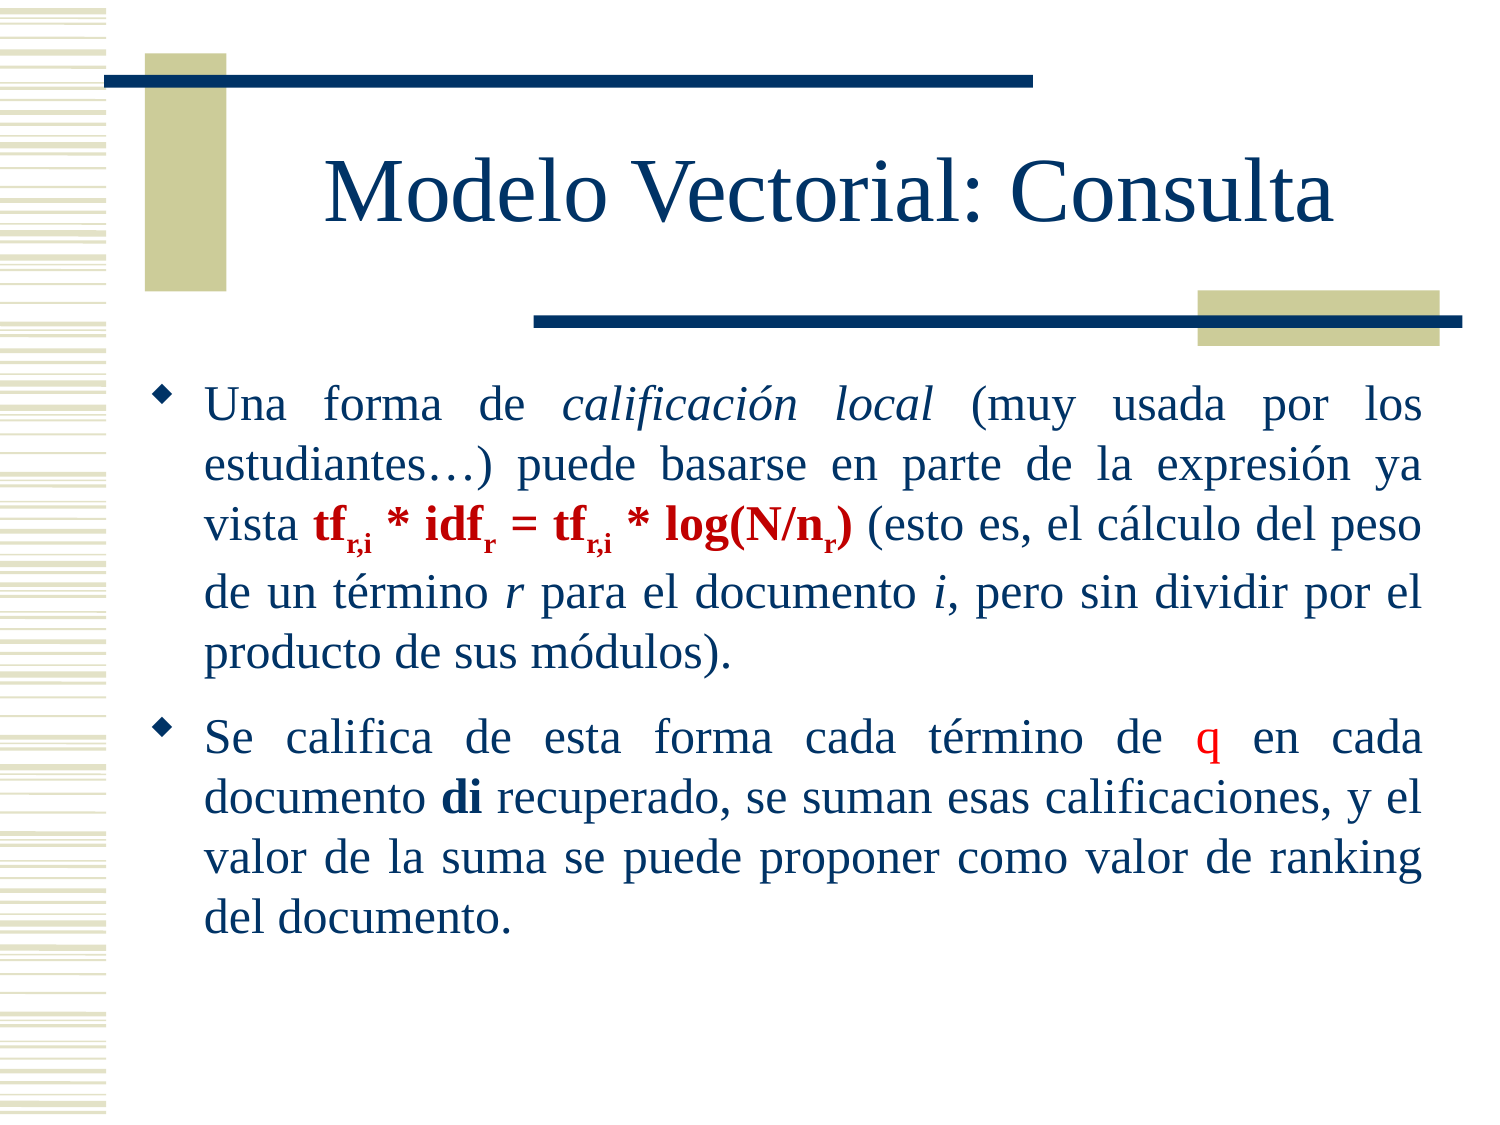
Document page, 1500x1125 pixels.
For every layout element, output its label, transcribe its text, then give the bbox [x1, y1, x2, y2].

text_box Una forma de calificación local (muy usada por los estudiantes…) puede basarse en parte de la expresión ya vista tfr,i * idfr = tfr,i * log(N/nr) (esto es, el cálculo del peso de un término r para el documento i, pero sin dividir por el producto de sus módulos). Se califica de esta forma cada término de q en cada documento di recuperado, se suman esas calificaciones, y el valor de la suma se puede proponer como valor de ranking del documento. [132, 363, 1439, 1000]
title Modelo Vectorial: Consulta [225, 99, 1436, 288]
